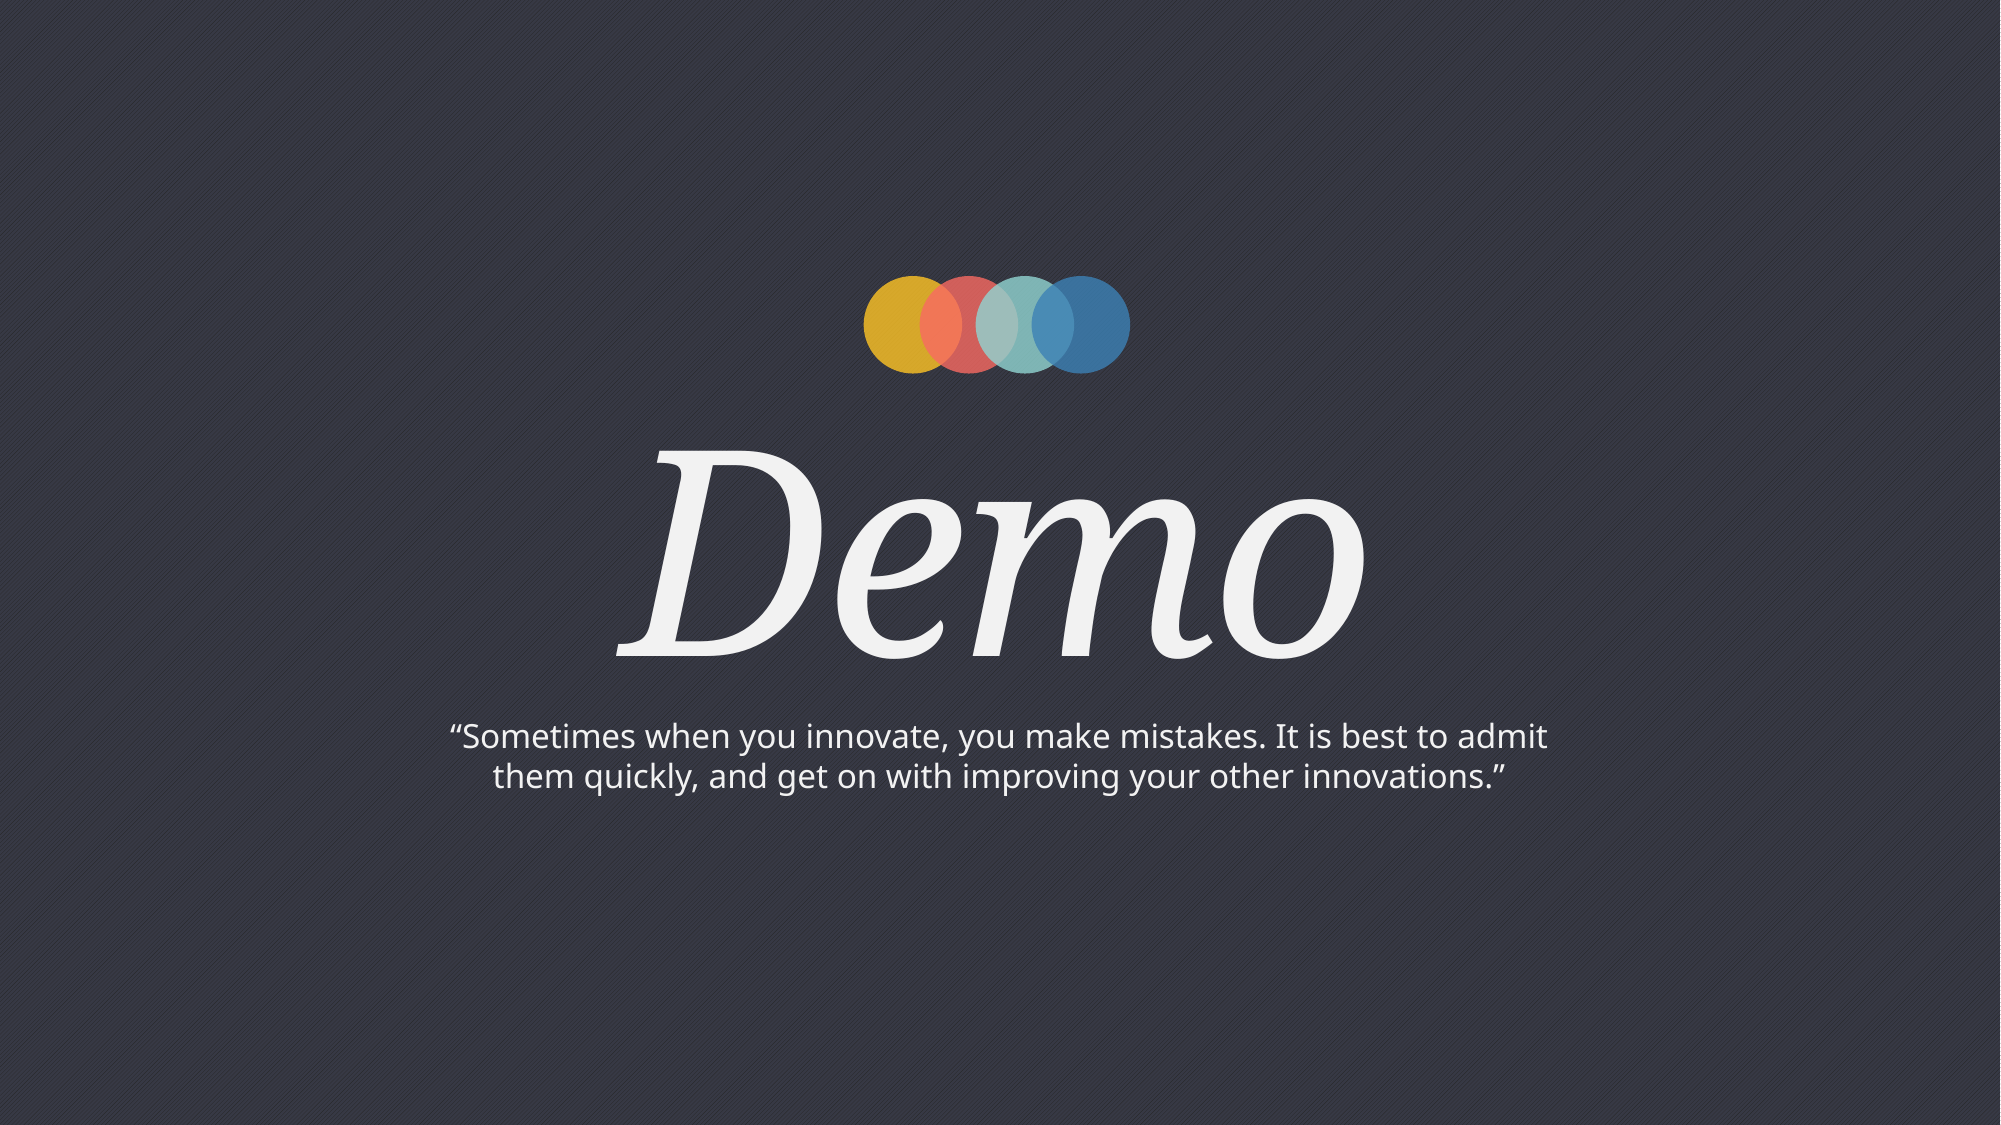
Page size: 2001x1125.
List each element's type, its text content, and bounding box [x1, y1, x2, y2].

list “Sometimes when you innovate, you make mistakes. It is best to admit them quickly, and get on with improving your other innovations.” [408, 707, 1592, 858]
list Demo [28, 361, 1971, 681]
